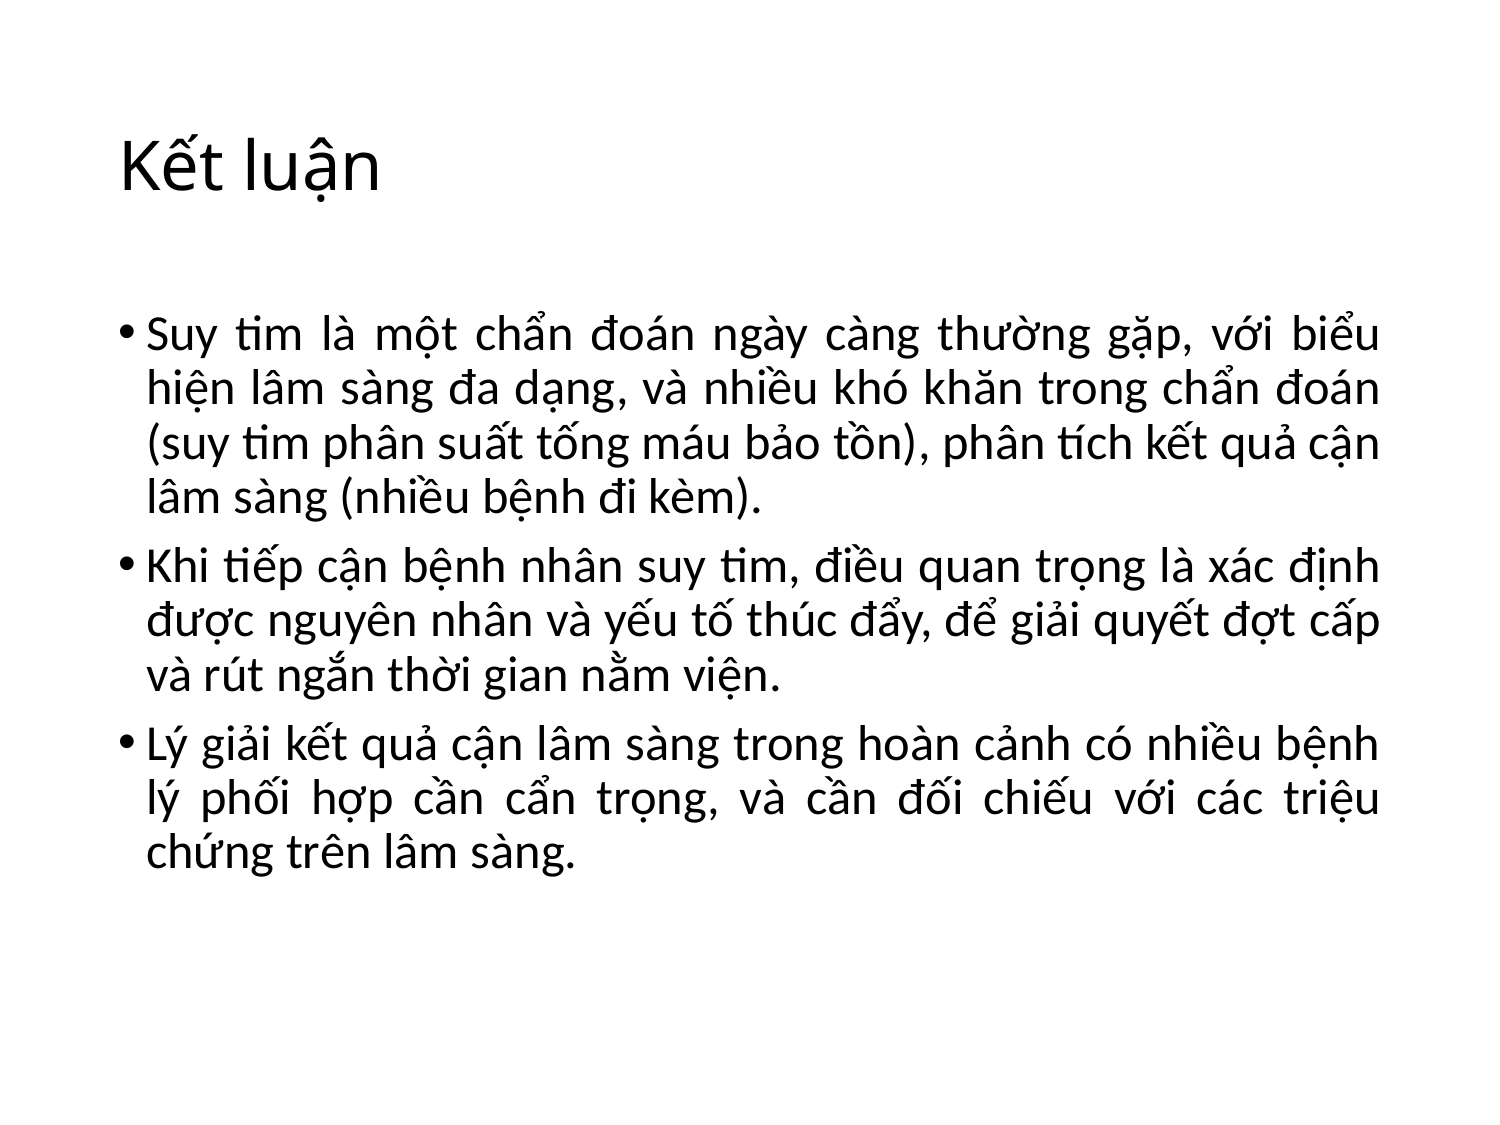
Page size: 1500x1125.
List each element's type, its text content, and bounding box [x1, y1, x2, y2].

list Suy tim là một chẩn đoán ngày càng thường gặp, với biểu hiện lâm sàng đa dạng, và nhiều khó khăn trong chẩn đoán (suy tim phân suất tống máu bảo tồn), phân tích kết quả cận lâm sàng (nhiều bệnh đi kèm). Khi tiếp cận bệnh nhân suy tim, điều quan trọng là xác định được nguyên nhân và yếu tố thúc đẩy, để giải quyết đợt cấp và rút ngắn thời gian nằm viện. Lý giải kết quả cận lâm sàng trong hoàn cảnh có nhiều bệnh lý phối hợp cần cẩn trọng, và cần đối chiếu với các triệu chứng trên lâm sàng. [103, 299, 1397, 1014]
title Kết luận [103, 59, 1397, 278]
